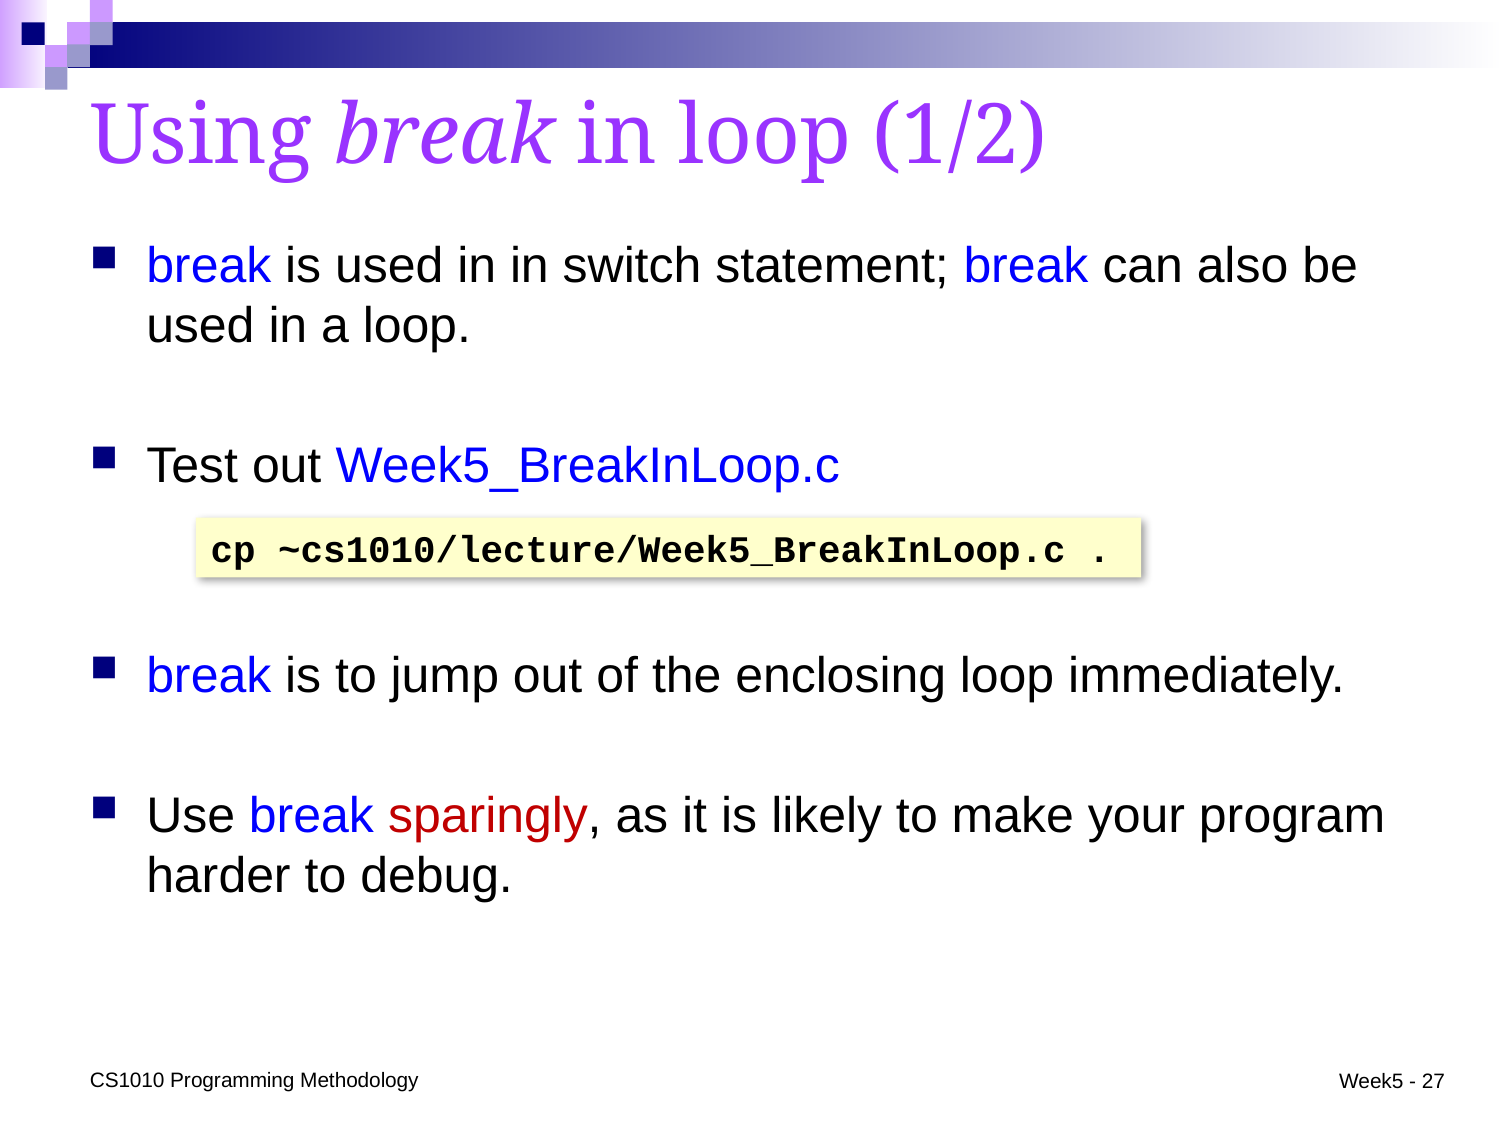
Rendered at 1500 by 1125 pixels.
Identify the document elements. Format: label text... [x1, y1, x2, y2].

title Using break in loop (1/2) [74, 63, 1426, 197]
list break is used in in switch statement; break can also be used in a loop. Test out Week5_BreakInLoop.c break is to jump out of the enclosing loop immediately. Use break sparingly, as it is likely to make your program harder to debug. [74, 224, 1426, 963]
text_box Week5 - 27 [1253, 1060, 1460, 1100]
text_box cp ~cs1010/lecture/Week5_BreakInLoop.c . [194, 516, 1143, 580]
footer CS1010 Programming Methodology [75, 1059, 438, 1125]
